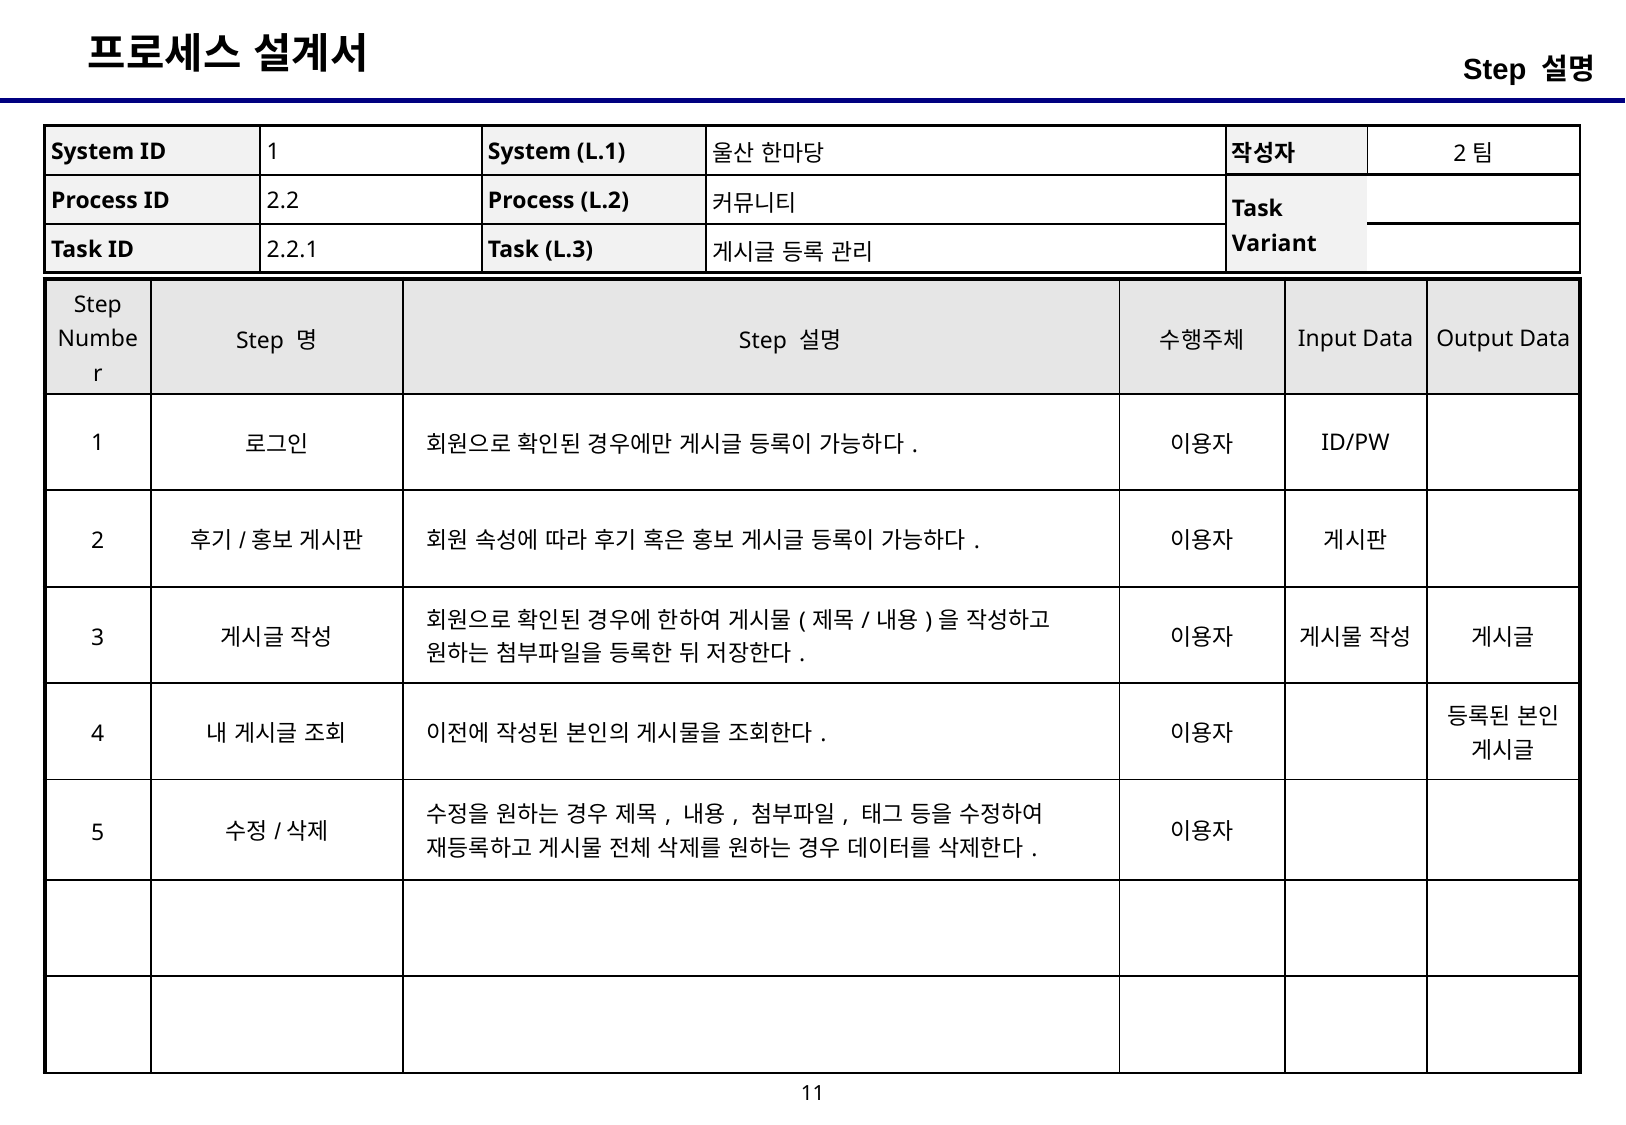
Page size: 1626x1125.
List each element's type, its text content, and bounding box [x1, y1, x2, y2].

table_cell [47, 881, 150, 975]
table_header Output Data [1428, 281, 1578, 393]
table_cell Task ID [46, 225, 259, 271]
table_cell 내 게시글 조회 [152, 684, 402, 779]
table_cell Task (L.3) [483, 225, 705, 271]
table_cell [1428, 780, 1578, 879]
table_cell 수정/삭제 [152, 780, 402, 879]
table_cell [152, 881, 402, 975]
table_cell 후기/홍보 게시판 [152, 491, 402, 586]
list Step 설명 [1107, 42, 1604, 102]
table_cell 게시글 등록 관리 [707, 225, 1225, 271]
table_cell 커뮤니티 [707, 176, 1225, 223]
table_cell [1286, 684, 1426, 779]
table_cell 2 [47, 491, 150, 586]
table_cell Process (L.2) [483, 176, 705, 223]
table_cell 게시물 작성 [1286, 588, 1426, 682]
table_cell [1428, 395, 1578, 489]
table_header 울산 한마당 [707, 127, 1225, 174]
table_cell 5 [47, 780, 150, 879]
table_cell [1286, 881, 1426, 975]
table_cell 게시판 [1286, 491, 1426, 586]
table_header 1 [261, 127, 481, 174]
table_cell 1 [47, 395, 150, 489]
table_cell [404, 977, 1119, 1072]
table_cell [47, 977, 150, 1072]
table_cell 로그인 [152, 395, 402, 489]
table_header System ID [46, 127, 259, 174]
table_cell Task Variant [1227, 176, 1367, 271]
table_cell [1286, 780, 1426, 879]
table_cell [1428, 491, 1578, 586]
table_cell 등록된 본인 게시글 [1428, 684, 1578, 779]
table_cell [1428, 977, 1578, 1072]
table_cell 4 [47, 684, 150, 779]
table_header Step 설명 [404, 281, 1119, 393]
table_cell [1367, 225, 1579, 271]
table_cell 이용자 [1120, 588, 1284, 682]
table_cell 수정을 원하는 경우 제목, 내용, 첨부파일, 태그 등을 수정하여 재등록하고 게시물 전체 삭제를 원하는 경우 데이터를 삭제한다. [404, 780, 1119, 879]
table_cell 3 [47, 588, 150, 682]
table_cell [152, 977, 402, 1072]
table_cell [1367, 176, 1579, 222]
table_cell [1120, 977, 1284, 1072]
table_cell ID/PW [1286, 395, 1426, 489]
table_cell [1286, 977, 1426, 1072]
table_cell [1428, 881, 1578, 975]
table_cell 이전에 작성된 본인의 게시물을 조회한다. [404, 684, 1119, 779]
table_cell 2.2.1 [261, 225, 481, 271]
table_cell [1120, 881, 1284, 975]
table_cell 회원 속성에 따라 후기 혹은 홍보 게시글 등록이 가능하다. [404, 491, 1119, 586]
table_cell Process ID [46, 176, 259, 223]
table_cell 이용자 [1120, 395, 1284, 489]
table_cell 게시글 작성 [152, 588, 402, 682]
table_cell 이용자 [1120, 780, 1284, 879]
table_cell 회원으로 확인된 경우에만 게시글 등록이 가능하다. [404, 395, 1119, 489]
table_header Input Data [1286, 281, 1426, 393]
table_cell 회원으로 확인된 경우에 한하여 게시물(제목/내용)을 작성하고 원하는 첨부파일을 등록한 뒤 저장한다. [404, 588, 1119, 682]
table_header 작성자 [1227, 127, 1367, 173]
table_cell 2.2 [261, 176, 481, 223]
table_cell 게시글 [1428, 588, 1578, 682]
table_header 2팀 [1368, 127, 1579, 173]
table_header 수행주체 [1120, 281, 1284, 393]
table_header Step Number [47, 281, 150, 393]
table_cell 이용자 [1120, 684, 1284, 779]
table_cell [404, 881, 1119, 975]
table_cell 이용자 [1120, 491, 1284, 586]
table_header System (L.1) [483, 127, 705, 174]
table_header Step 명 [152, 281, 402, 393]
